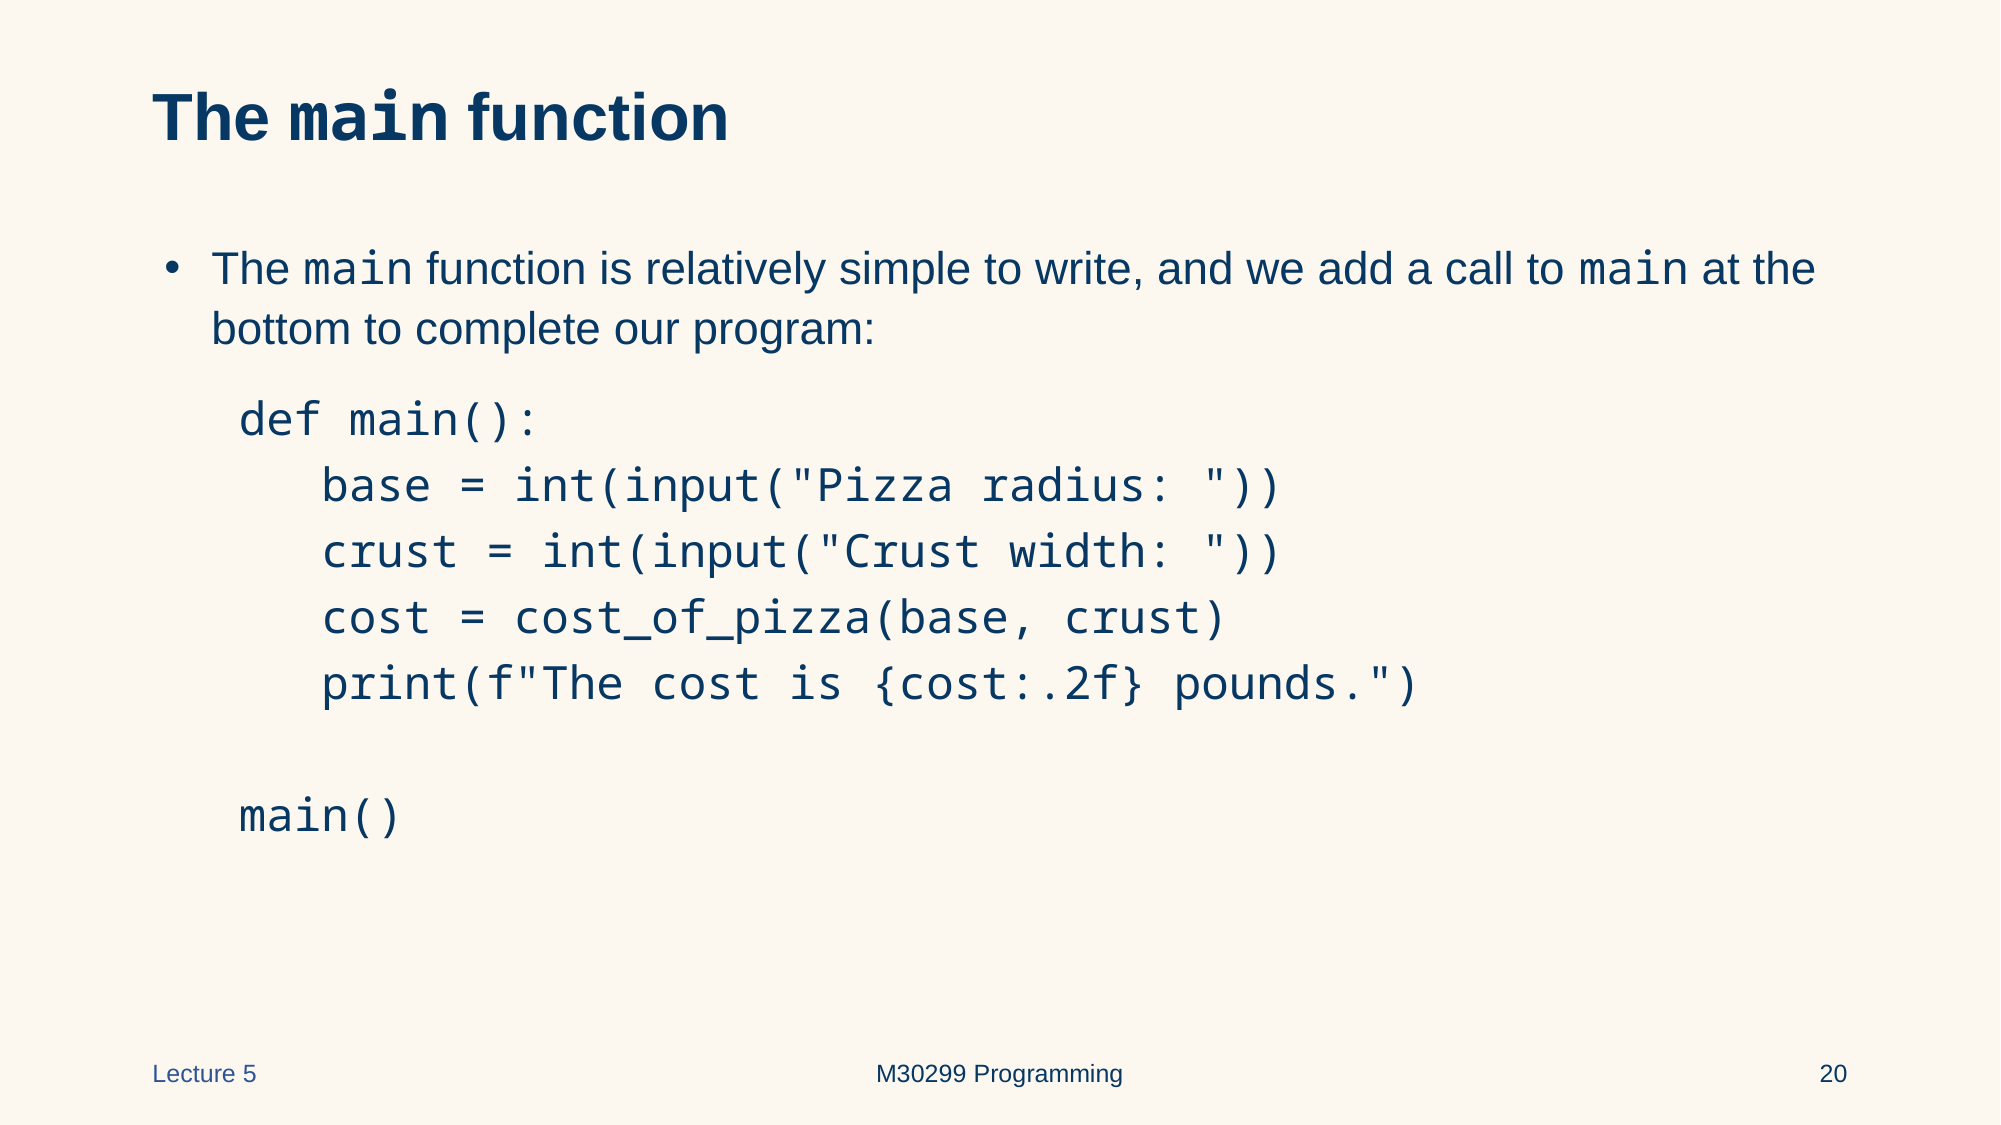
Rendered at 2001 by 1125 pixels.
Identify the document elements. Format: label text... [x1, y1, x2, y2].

footer M30299 Programming [662, 1042, 1338, 1103]
list The main function is relatively simple to write, and we add a call to main at the bottom to complete our program: def main(): base = int(input("Pizza radius: ")) crust = int(input("Crust width: ")) cost = cost_of_pizza(base, crust) print(f"The cost is {cost:.2f} pounds.") main() [137, 225, 1863, 1014]
slide_number ‹#› [1412, 1042, 1863, 1103]
slide_number Lecture 5 [137, 1042, 588, 1103]
title The main function [137, 59, 1863, 179]
